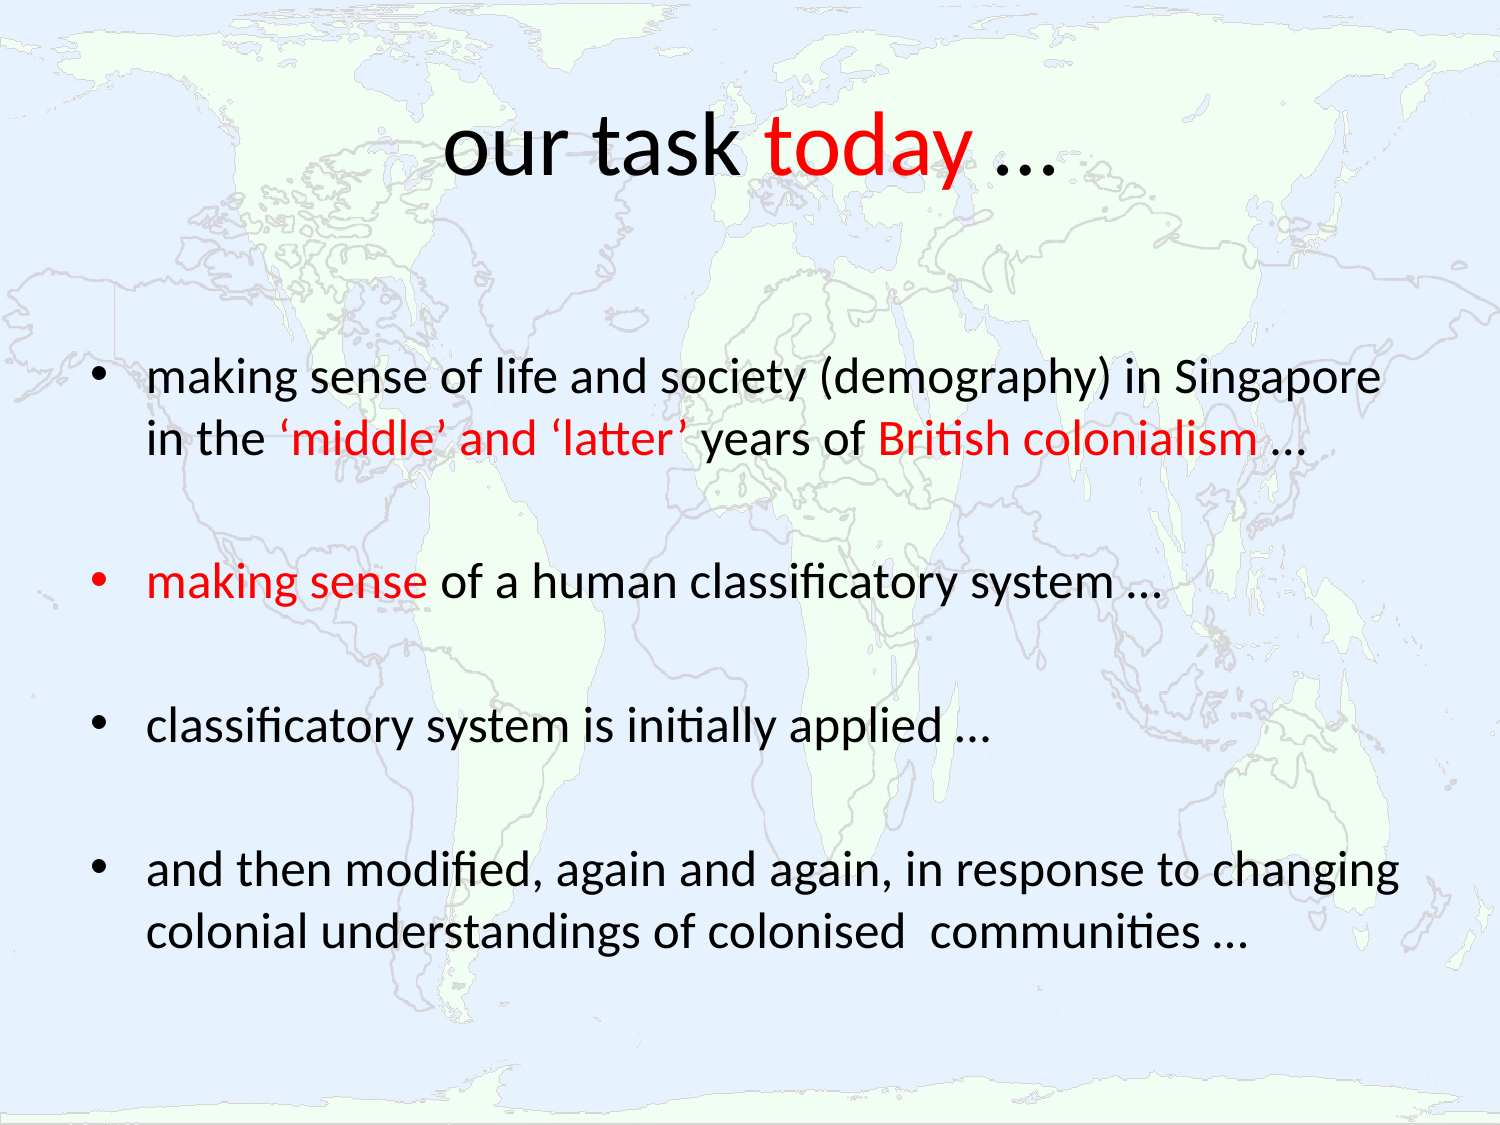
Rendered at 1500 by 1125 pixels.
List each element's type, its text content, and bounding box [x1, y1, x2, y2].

title our task today … [75, 45, 1425, 233]
list making sense of life and society (demography) in Singapore in the ‘middle’ and ‘latter’ years of British colonialism … making sense of a human classificatory system … classificatory system is initially applied … and then modified, again and again, in response to changing colonial understandings of colonised communities … [75, 262, 1425, 1005]
